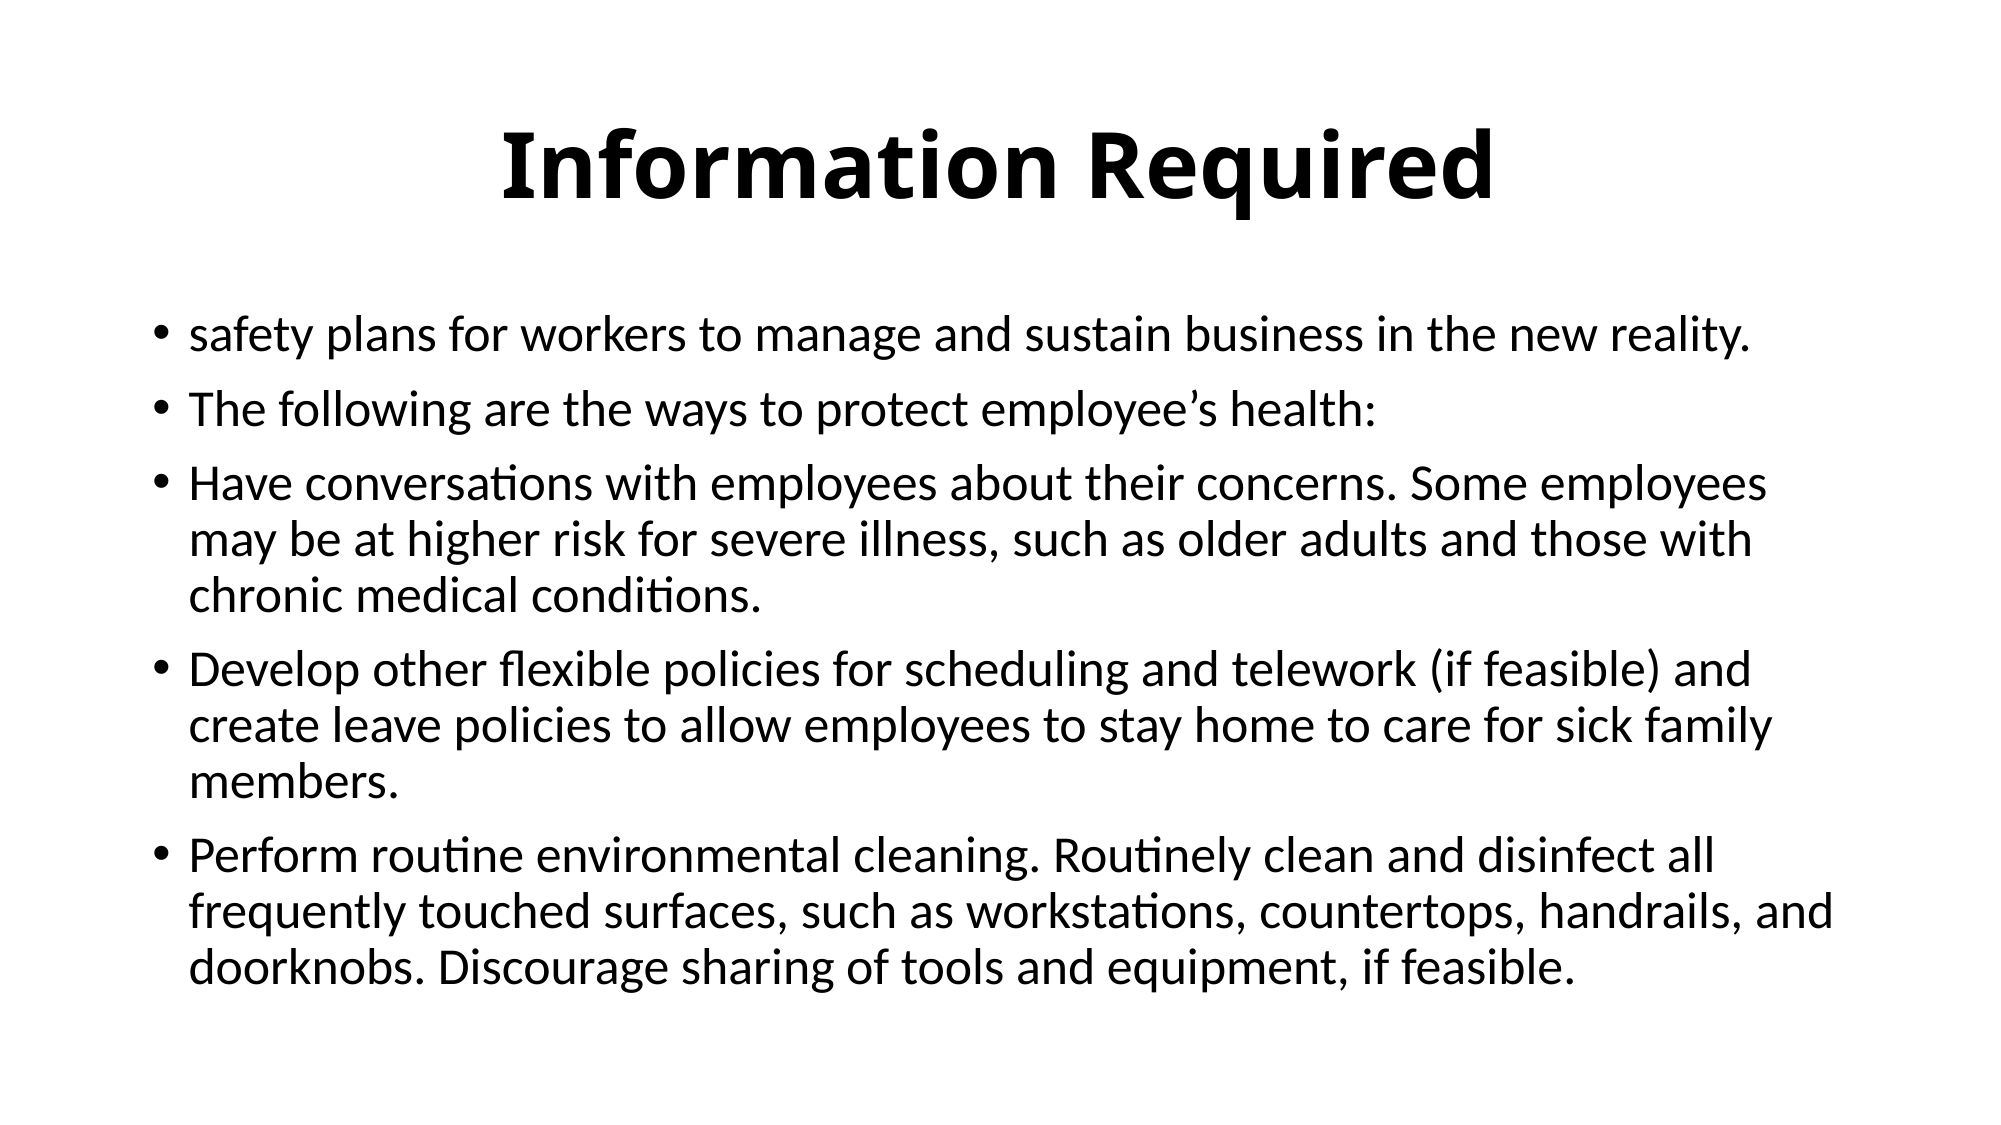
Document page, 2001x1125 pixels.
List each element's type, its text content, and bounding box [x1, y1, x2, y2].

title Information Required [137, 59, 1863, 278]
list safety plans for workers to manage and sustain business in the new reality. The following are the ways to protect employee’s health: Have conversations with employees about their concerns. Some employees may be at higher risk for severe illness, such as older adults and those with chronic medical conditions. Develop other flexible policies for scheduling and telework (if feasible) and create leave policies to allow employees to stay home to care for sick family members. Perform routine environmental cleaning. Routinely clean and disinfect all frequently touched surfaces, such as workstations, countertops, handrails, and doorknobs. Discourage sharing of tools and equipment, if feasible. [137, 299, 1863, 1014]
